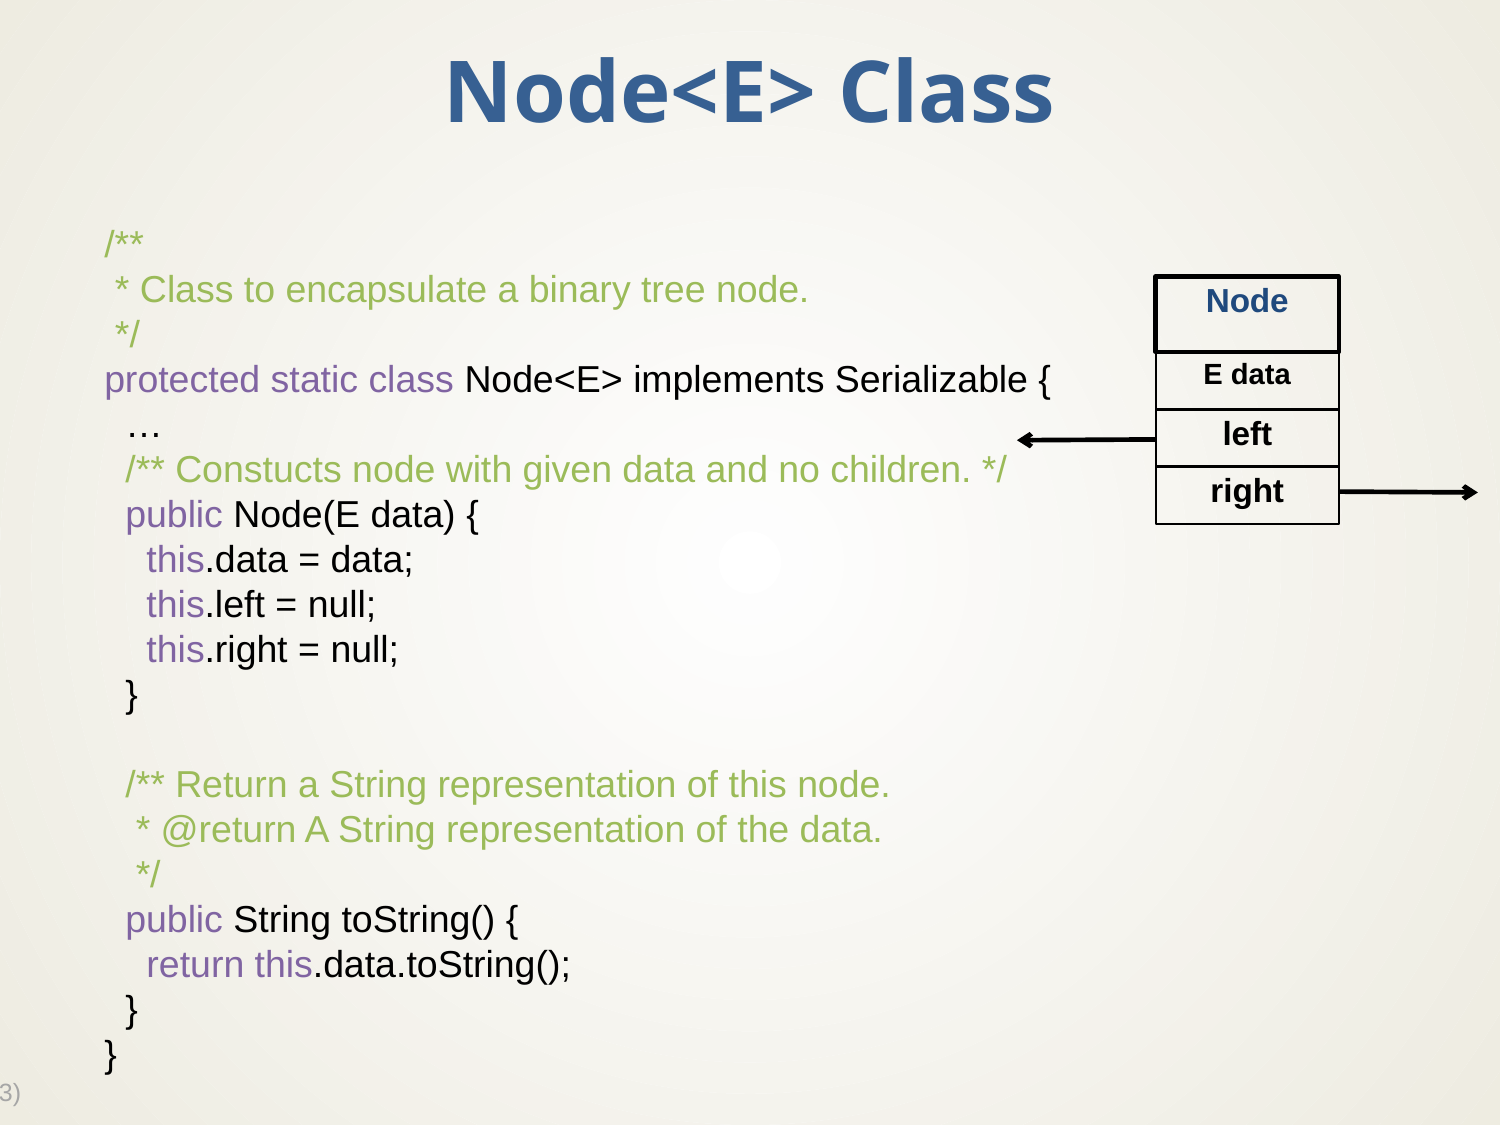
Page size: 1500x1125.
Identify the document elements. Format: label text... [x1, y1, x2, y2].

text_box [1016, 276, 1479, 525]
text_box /** * Class to encapsulate a binary tree node. */ protected static class Node<E> implements Serializable { … /** Constucts node with given data and no children. */ public Node(E data) { this.data = data; this.left = null; this.right = null; } /** Return a String representation of this node. * @return A String representation of the data. */ public String toString() { return this.data.toString(); } } [89, 212, 1067, 1082]
title Node<E> Class [0, 24, 1500, 166]
